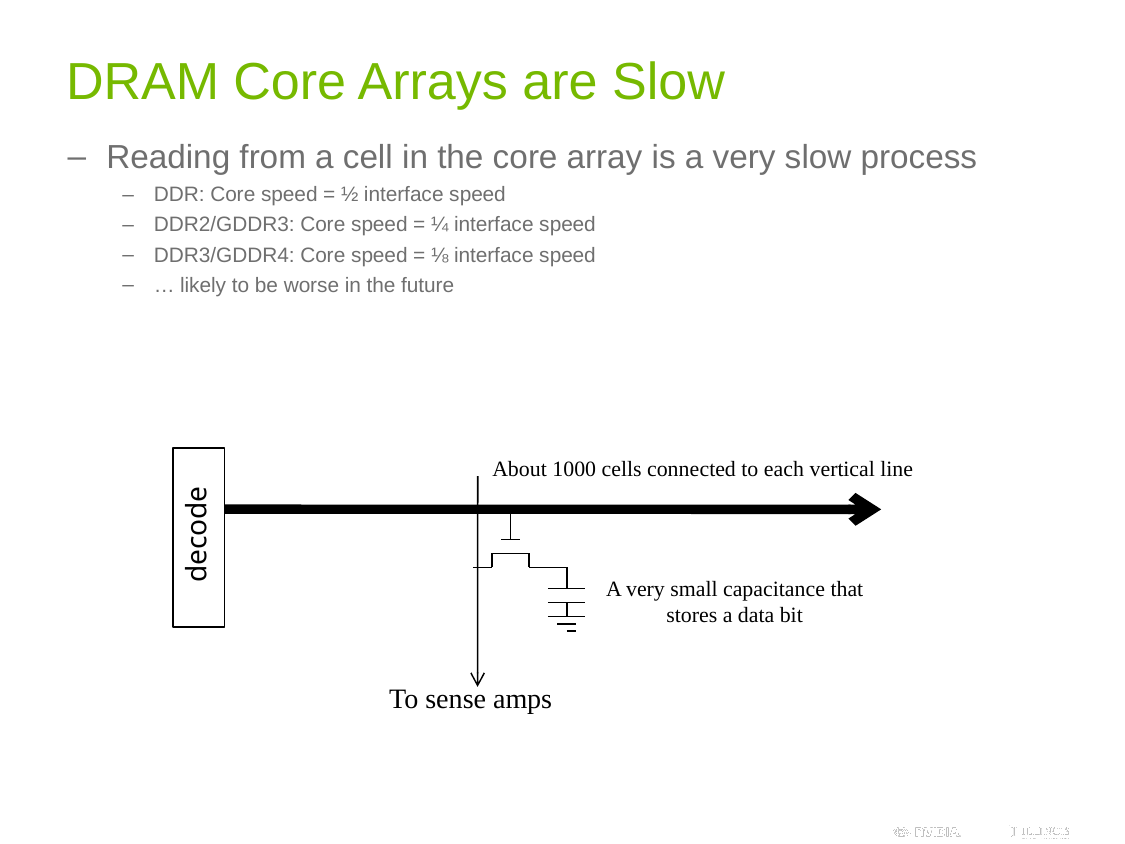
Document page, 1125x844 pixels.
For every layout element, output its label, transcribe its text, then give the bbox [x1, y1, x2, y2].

text_box A very small capacitance that stores a data bit [575, 567, 895, 635]
text_box [173, 447, 225, 628]
picture [893, 825, 961, 838]
list Reading from a cell in the core array is a very slow process DDR: Core speed = ½ interface speed DDR2/GDDR3: Core speed = ¼ interface speed DDR3/GDDR4: Core speed = ⅛ interface speed … likely to be worse in the future [52, 132, 1073, 794]
picture [1008, 824, 1020, 839]
picture [1022, 827, 1069, 839]
text_box decode [170, 471, 220, 598]
text_box About 1000 cells connected to each vertical line [477, 446, 938, 488]
title DRAM Core Arrays are Slow [50, 47, 1075, 120]
text_box To sense amps [374, 672, 834, 722]
